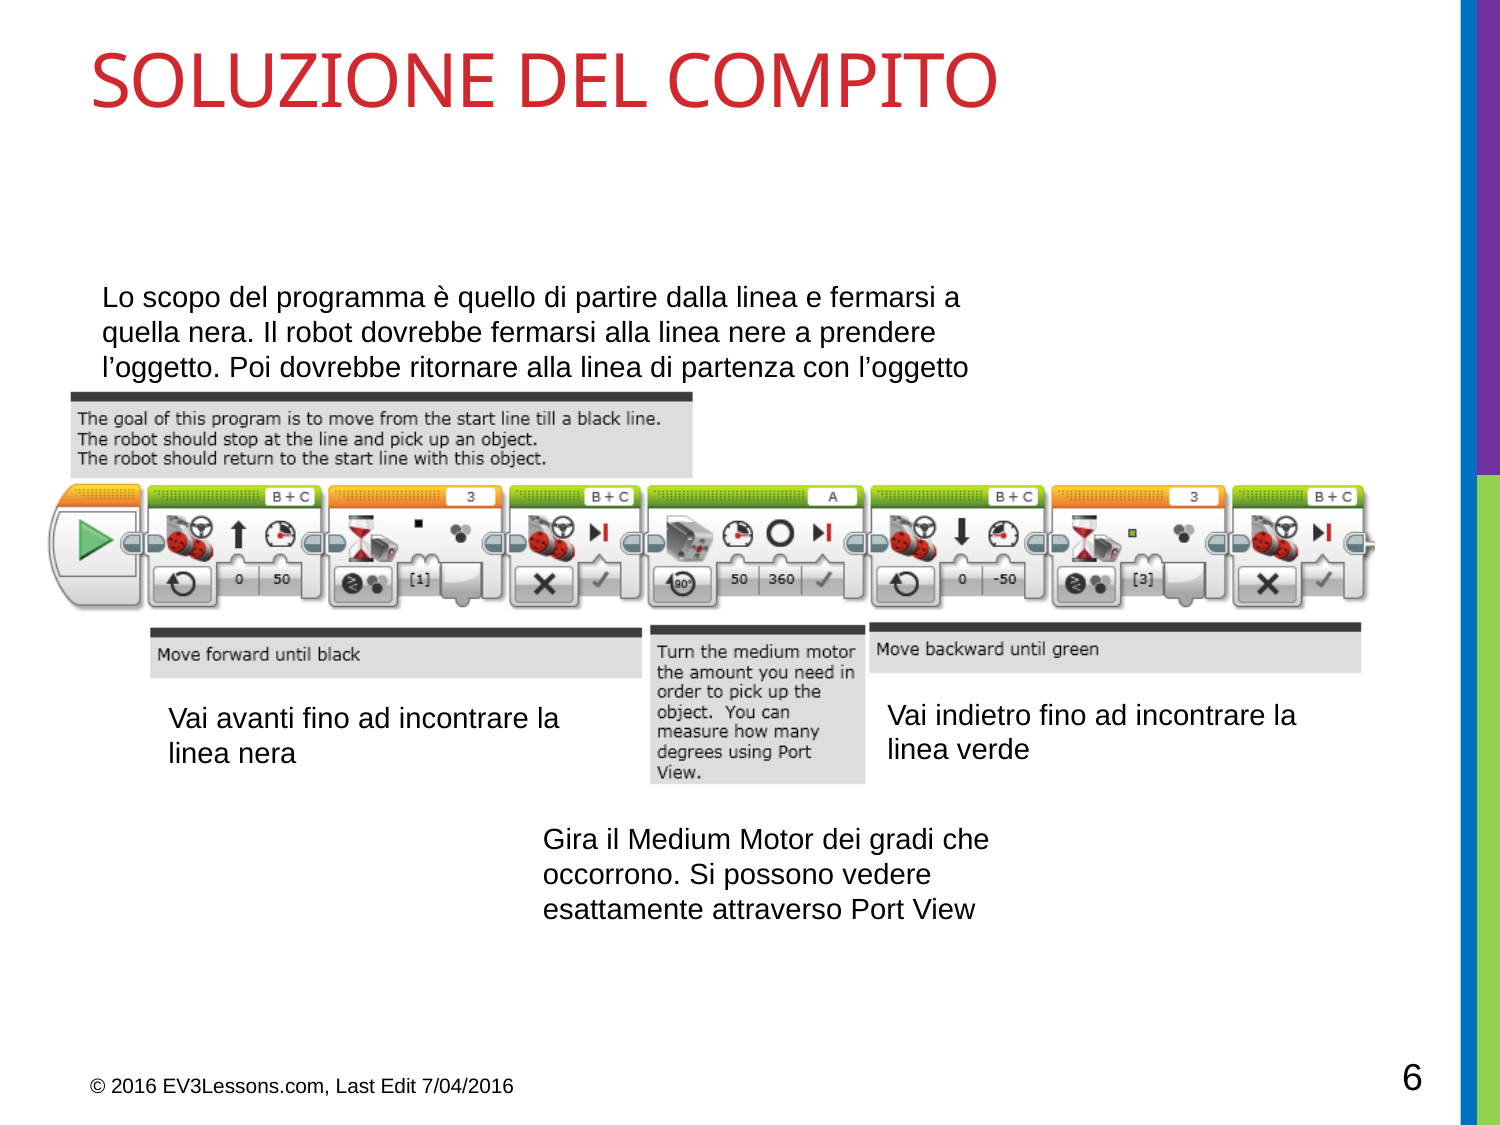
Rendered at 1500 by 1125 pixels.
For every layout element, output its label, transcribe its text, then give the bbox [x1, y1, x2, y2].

picture [34, 376, 1376, 814]
title SOLUZIONE DEL COMPITO [75, 25, 1428, 250]
slide_number 6 [1387, 1045, 1491, 1106]
footer © 2016 EV3Lessons.com, Last Edit 7/04/2016 [75, 1065, 638, 1112]
text_box Gira il Medium Motor dei gradi che occorrono. Si possono vedere esattamente attraverso Port View [528, 819, 1006, 933]
text_box Lo scopo del programma è quello di partire dalla linea e fermarsi a quella nera. Il robot dovrebbe fermarsi alla linea nere a prendere l’oggetto. Poi dovrebbe ritornare alla linea di partenza con l’oggetto [87, 270, 1006, 371]
